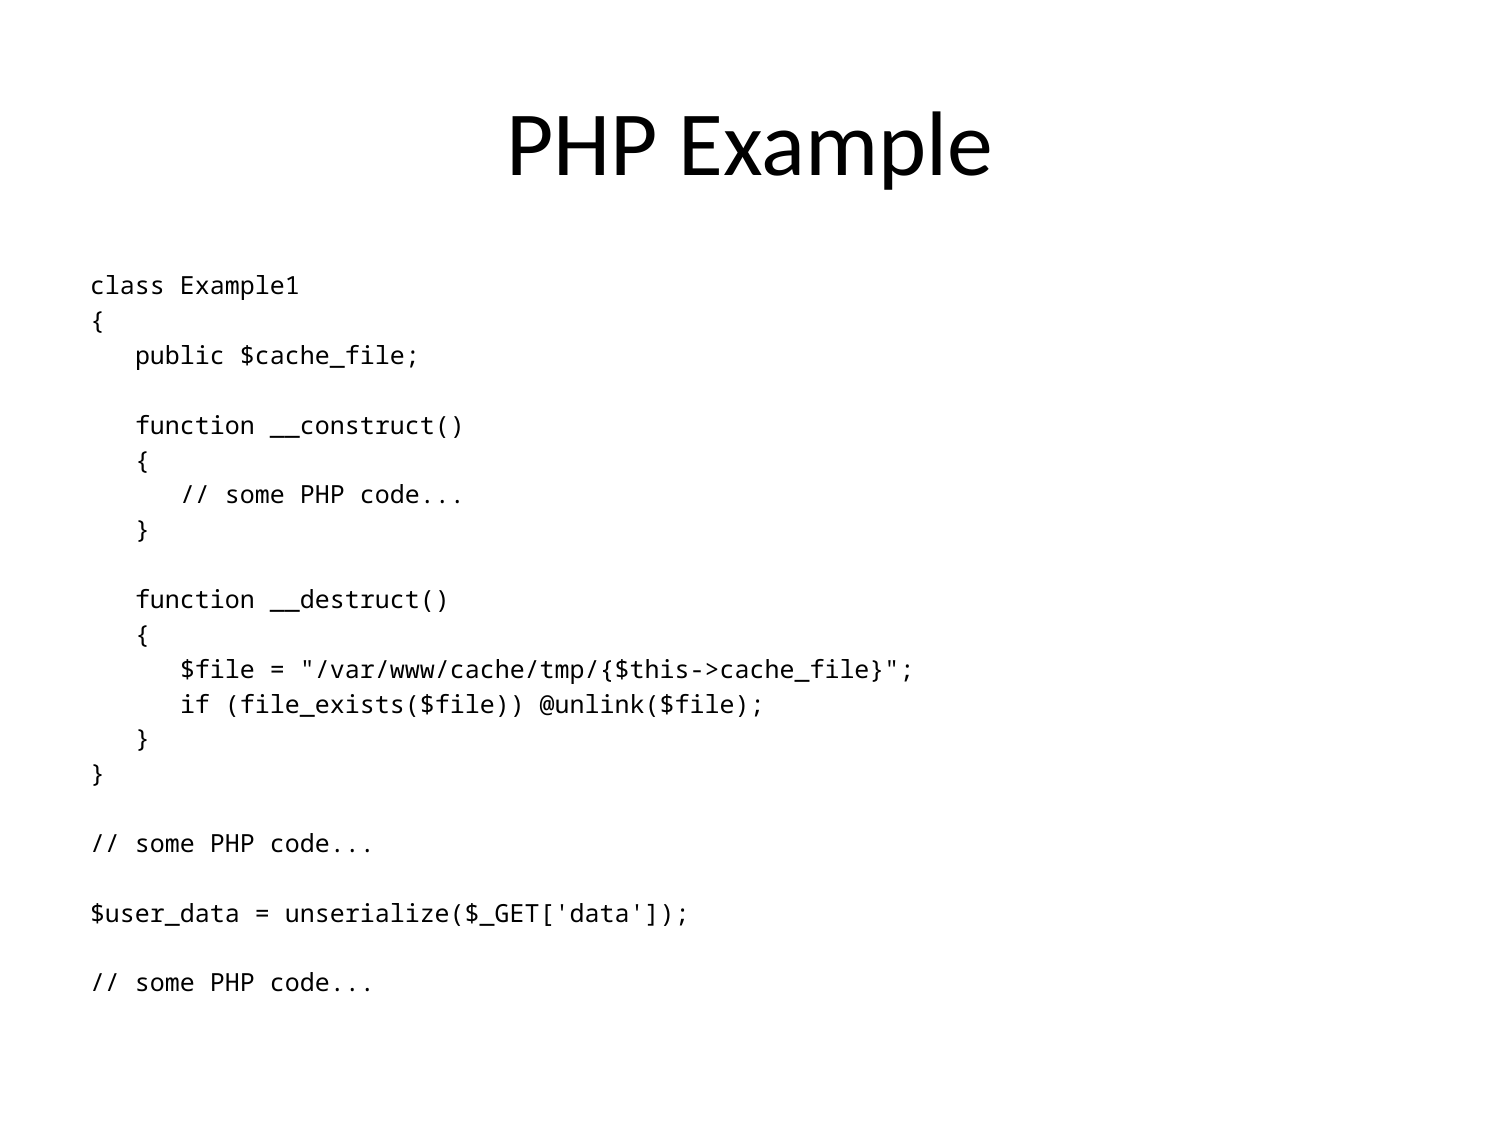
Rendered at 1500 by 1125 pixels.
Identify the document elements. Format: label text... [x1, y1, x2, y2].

title PHP Example [75, 45, 1425, 233]
list class Example1 { public $cache_file; function __construct() { // some PHP code... } function __destruct() { $file = "/var/www/cache/tmp/{$this->cache_file}"; if (file_exists($file)) @unlink($file); } } // some PHP code... $user_data = unserialize($_GET['data']); // some PHP code... [75, 262, 1425, 1005]
